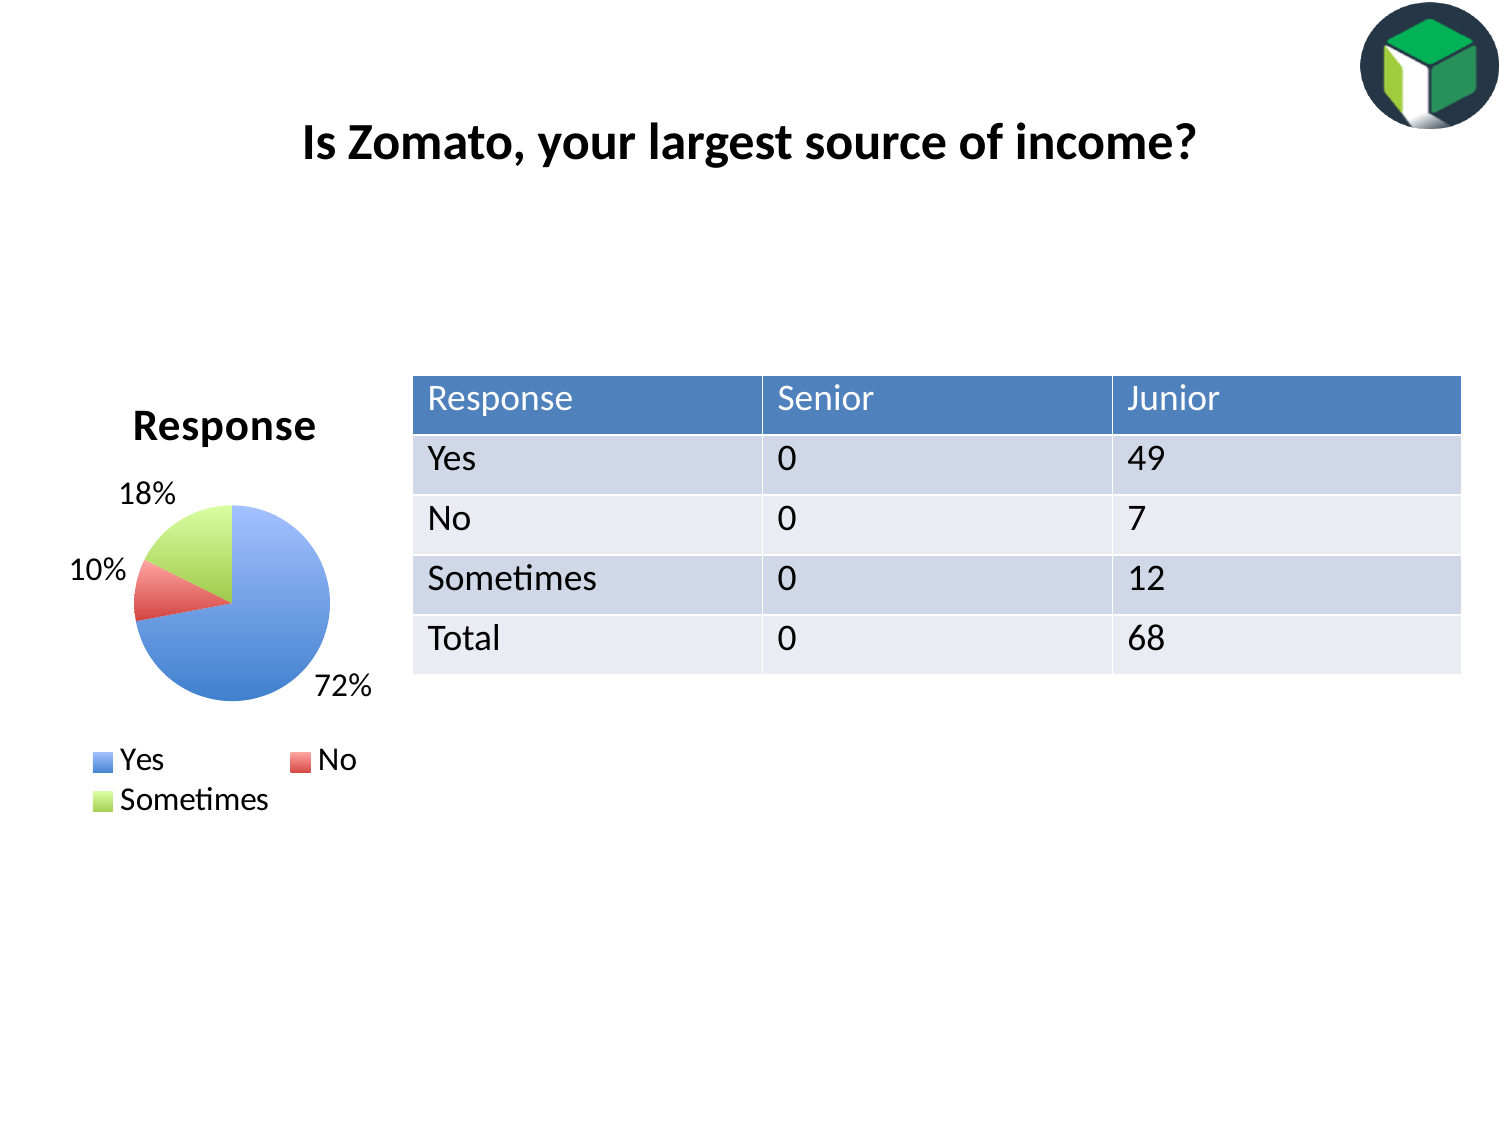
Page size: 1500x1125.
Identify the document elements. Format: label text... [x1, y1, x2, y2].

table_cell Sometimes [454, 556, 762, 614]
table_cell Total [454, 616, 762, 674]
table_cell 0 [763, 616, 1112, 674]
chart [0, 374, 451, 826]
table_cell 0 [763, 556, 1112, 614]
title Is Zomato, your largest source of income? [75, 45, 1425, 233]
table_header Junior [1113, 376, 1461, 434]
table_cell No [454, 496, 762, 554]
table_header Response [451, 376, 762, 434]
table_header Senior [763, 376, 1112, 434]
table_cell Yes [454, 436, 762, 494]
table_cell 0 [763, 496, 1112, 554]
table_cell 68 [1113, 616, 1461, 674]
table_cell 12 [1113, 556, 1461, 614]
table_cell 7 [1113, 496, 1461, 554]
table_cell 49 [1113, 436, 1461, 494]
picture [1360, 2, 1499, 130]
table_cell 0 [763, 436, 1112, 494]
